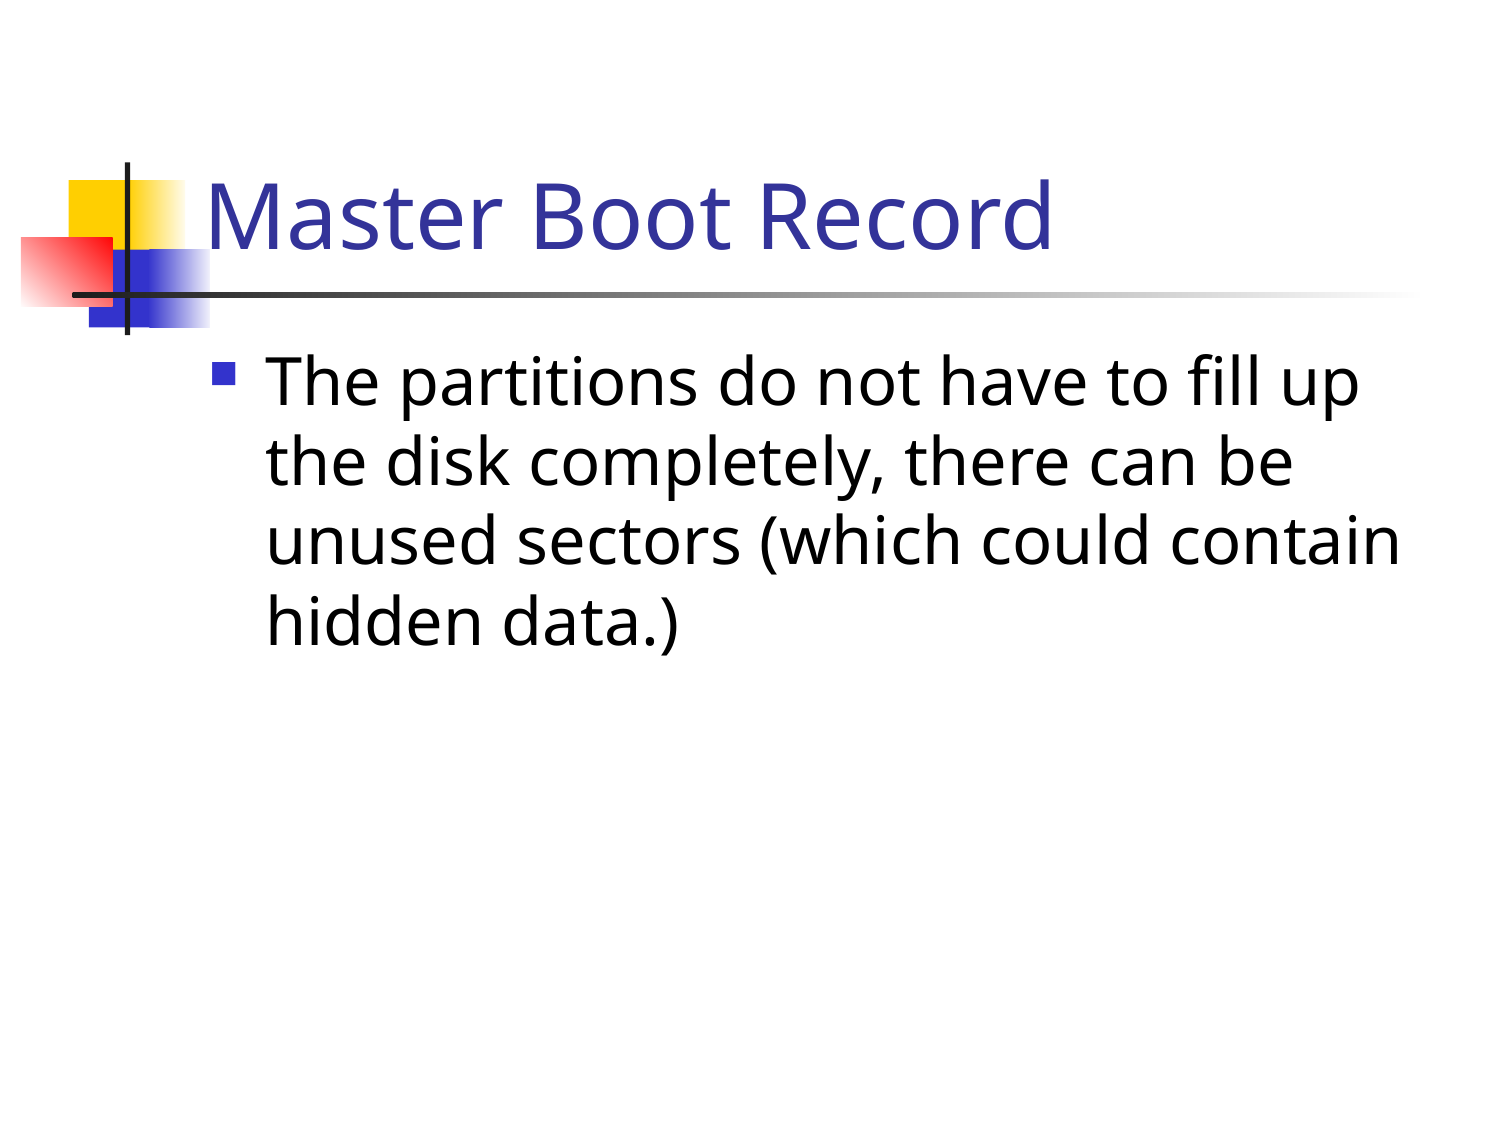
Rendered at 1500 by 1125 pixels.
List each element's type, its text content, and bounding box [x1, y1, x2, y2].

title Master Boot Record [188, 34, 1468, 276]
list The partitions do not have to fill up the disk completely, there can be unused sectors (which could contain hidden data.) [193, 330, 1470, 1007]
